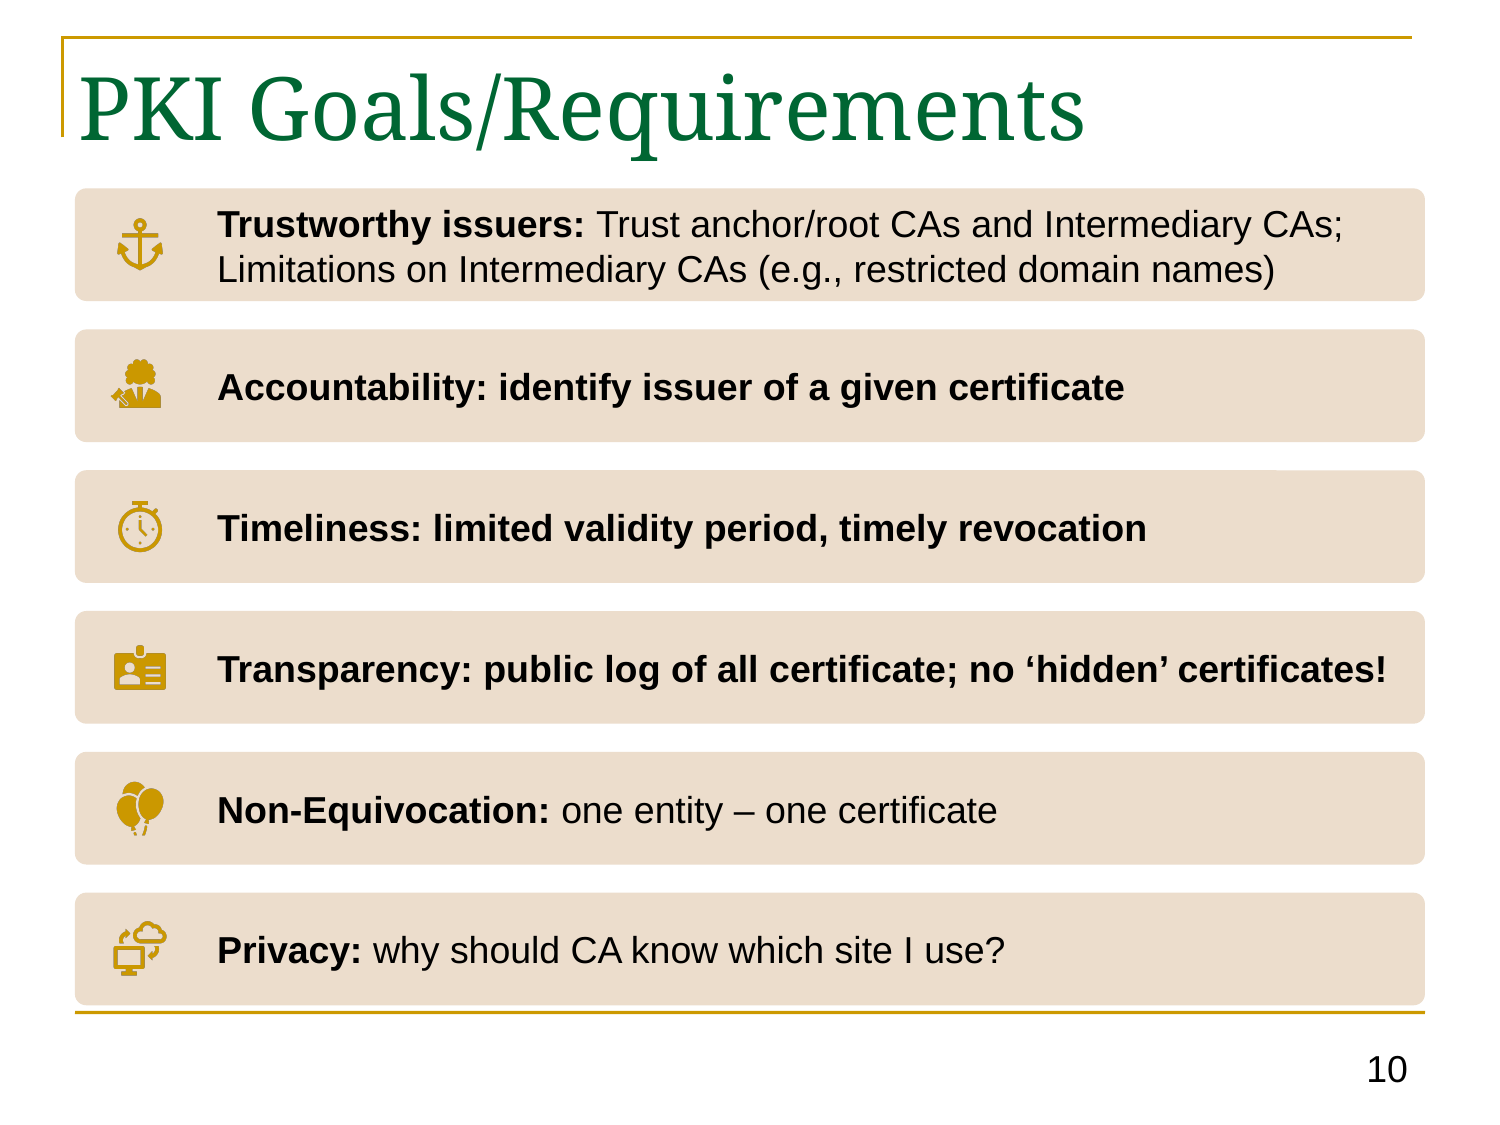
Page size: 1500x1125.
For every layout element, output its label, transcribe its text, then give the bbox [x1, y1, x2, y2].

title PKI Goals/Requirements [63, 45, 1425, 174]
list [74, 188, 1426, 1006]
text_box 10 [1351, 1023, 1424, 1098]
